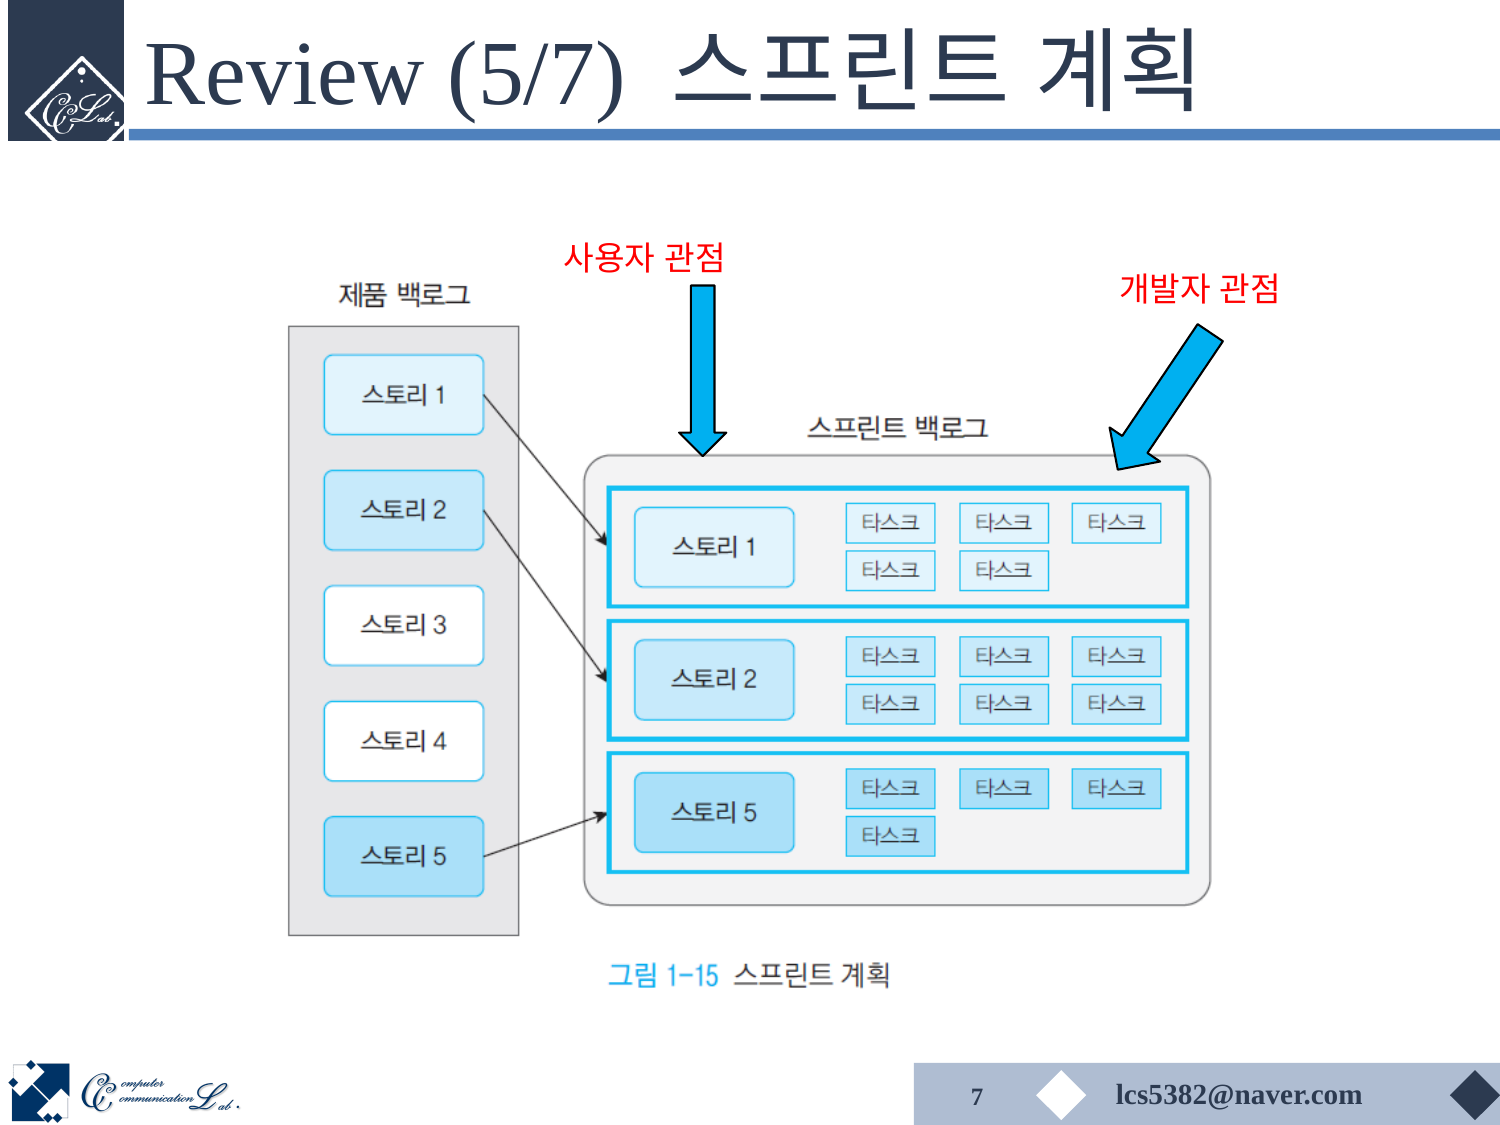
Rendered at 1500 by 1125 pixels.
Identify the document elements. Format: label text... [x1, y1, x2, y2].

picture [205, 273, 1307, 1034]
picture [8, 0, 124, 141]
text_box 사용자 관점 [549, 229, 963, 271]
picture [7, 1058, 243, 1125]
text_box 개발자 관점 [1104, 260, 1500, 316]
title Review (5/7) 스프린트 계획 [129, 10, 1474, 126]
